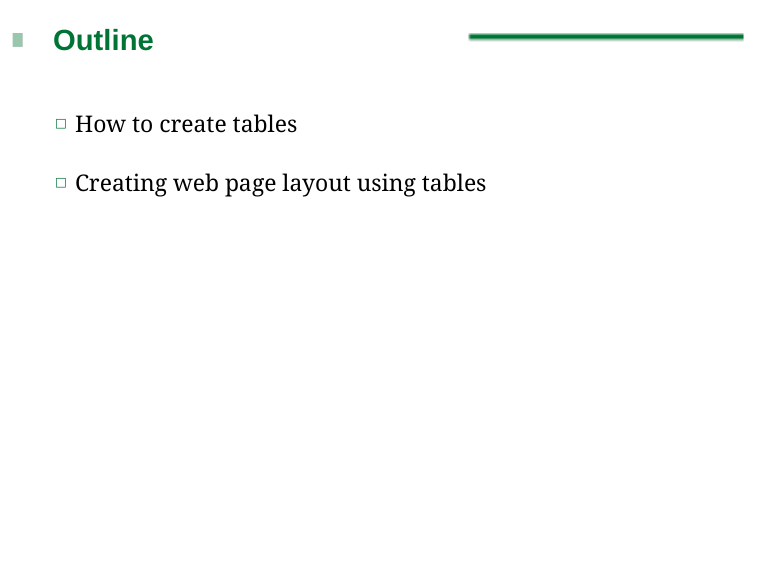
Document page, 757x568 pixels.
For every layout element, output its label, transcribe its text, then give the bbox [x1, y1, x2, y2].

list How to create tables Creating web page layout using tables [53, 108, 554, 334]
title Outline [53, 21, 533, 32]
picture [12, 33, 745, 47]
